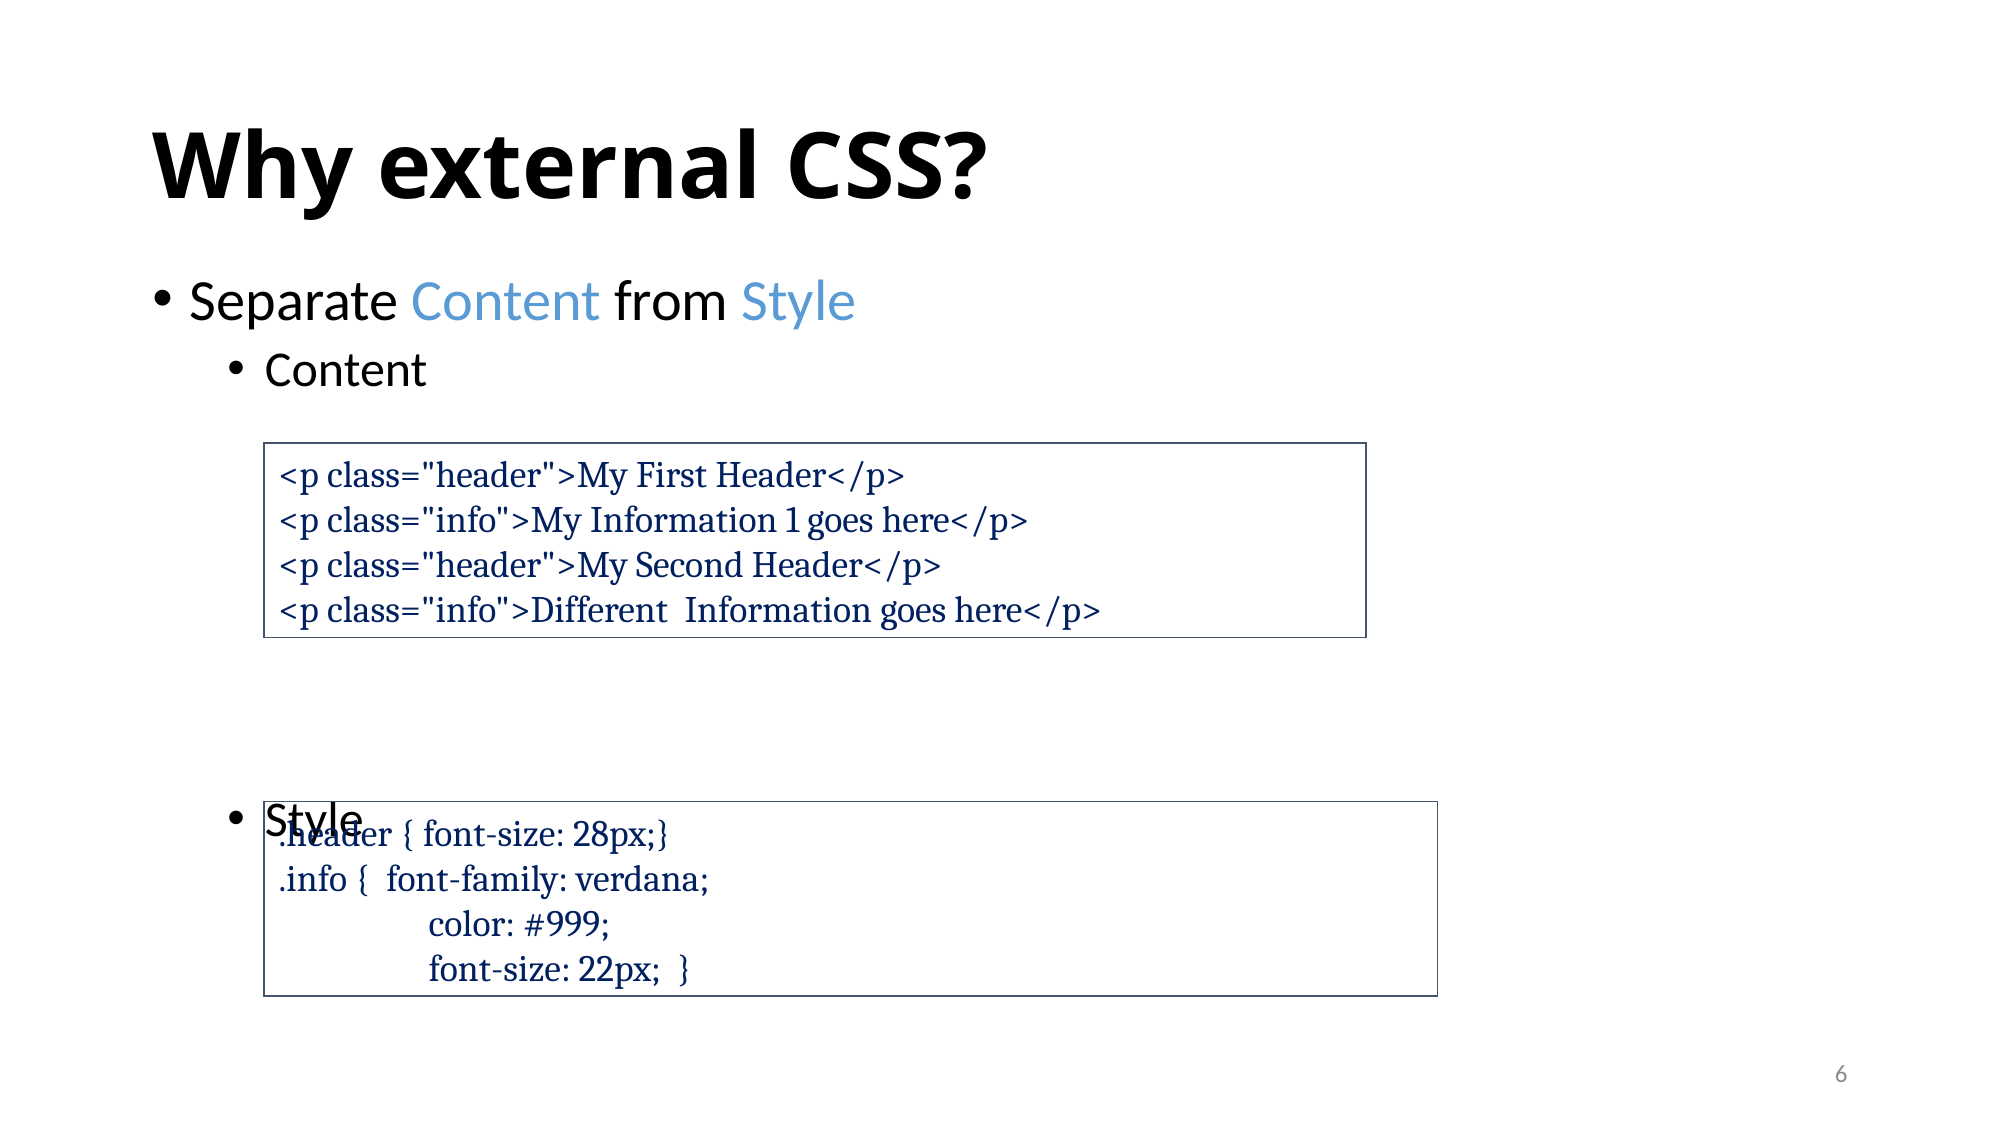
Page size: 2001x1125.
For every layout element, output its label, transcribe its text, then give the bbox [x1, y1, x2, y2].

slide_number 6 [1412, 1042, 1863, 1103]
text_box .header { font-size: 28px;} .info { font-family: verdana; color: #999; font-size: 22px; } [263, 801, 1438, 997]
list Separate Content from Style Content Style [137, 262, 1550, 1062]
title Why external CSS? [137, 59, 1863, 278]
text_box <p class="header">My First Header</p> <p class="info">My Information 1 goes here</p> <p class="header">My Second Header</p> <p class="info">Different Information goes here</p> [263, 442, 1366, 638]
